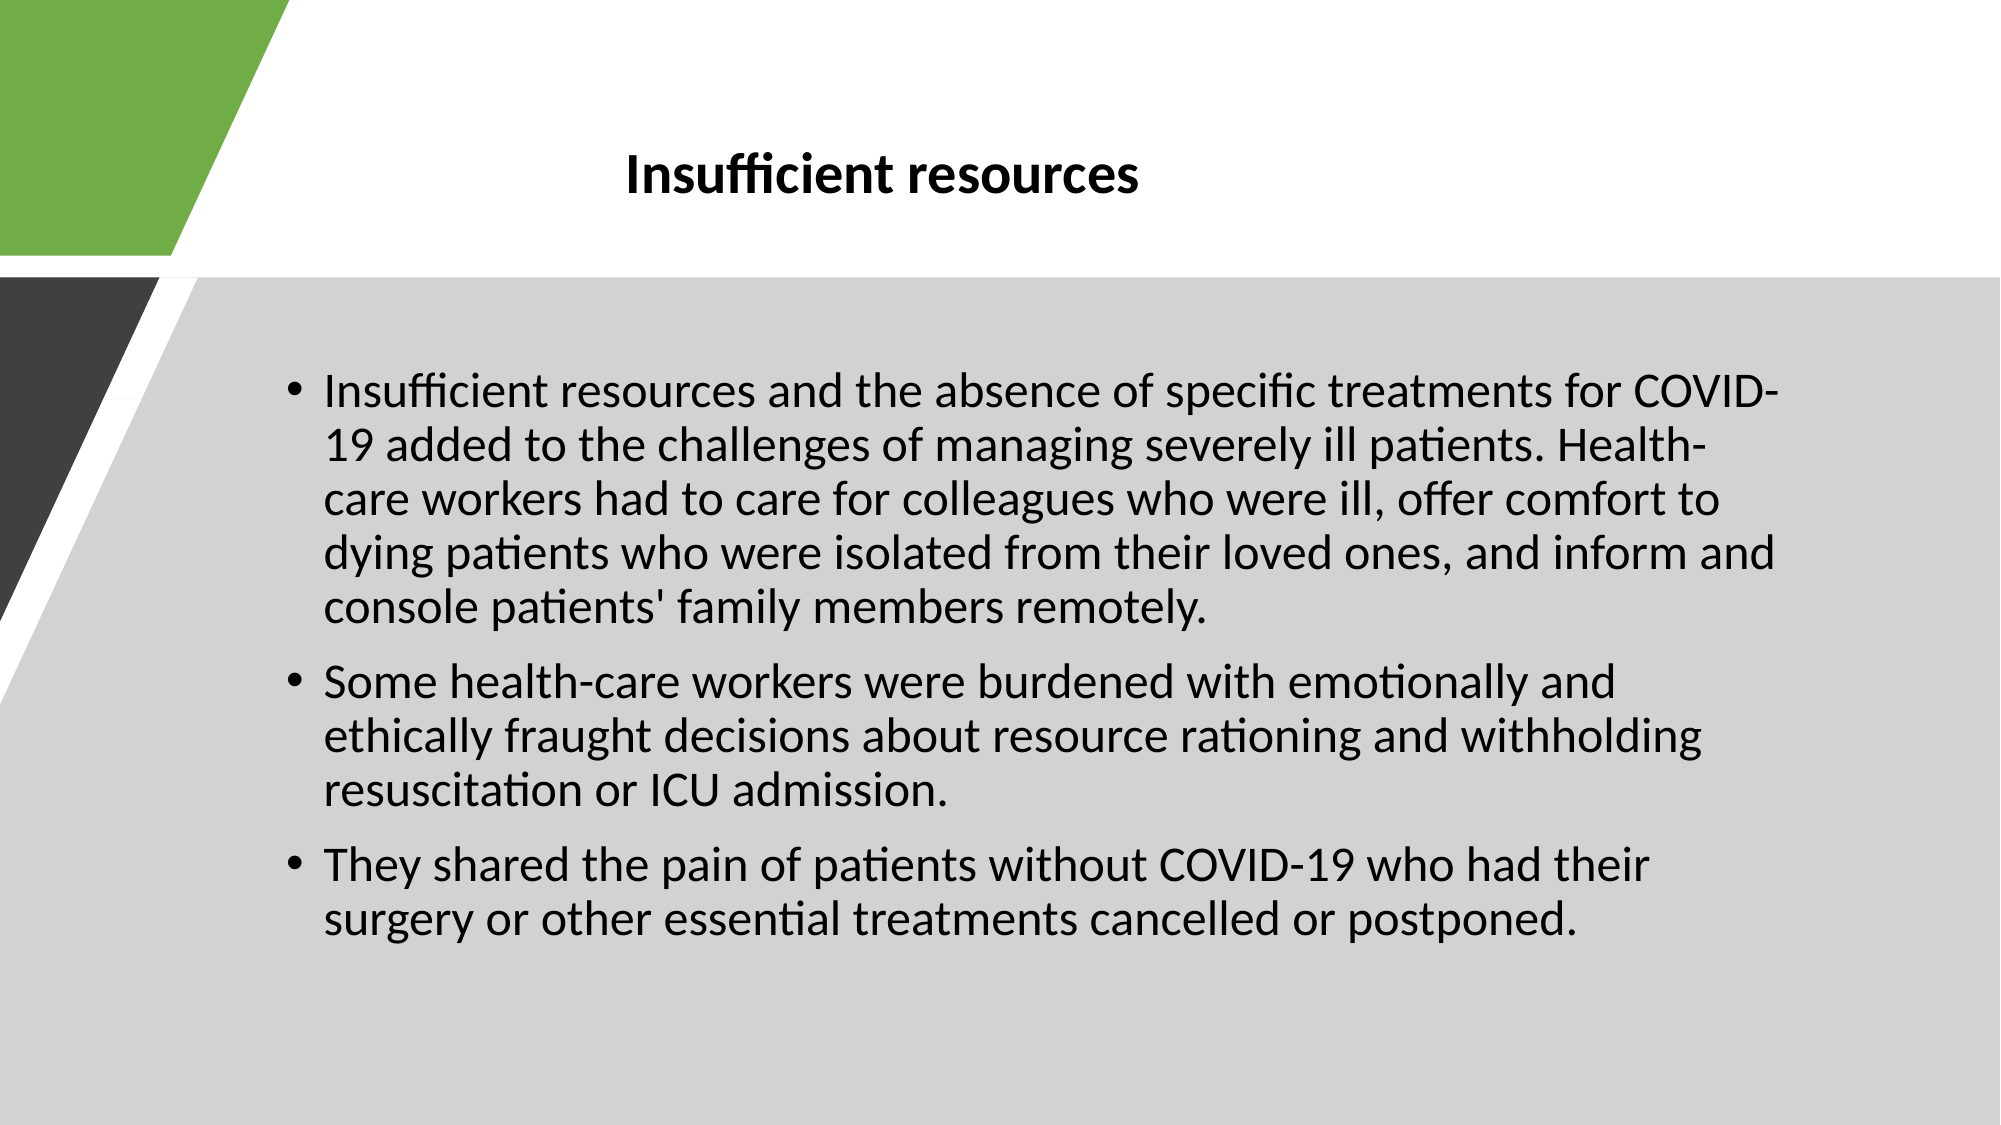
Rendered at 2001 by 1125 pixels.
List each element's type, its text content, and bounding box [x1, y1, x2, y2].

text_box [0, 0, 291, 257]
text_box [0, 276, 162, 622]
text_box Insufficient resources [610, 127, 1194, 213]
list Insufficient resources and the absence of specific treatments for COVID-19 added to the challenges of managing severely ill patients. Health-care workers had to care for colleagues who were ill, offer comfort to dying patients who were isolated from their loved ones, and inform and console patients' family members remotely. Some health-care workers were burdened with emotionally and ethically fraught decisions about resource rationing and withholding resuscitation or ICU admission. They shared the pain of patients without COVID-19 who had their surgery or other essential treatments cancelled or postponed. [271, 356, 1808, 1020]
text_box [0, 276, 2000, 1125]
